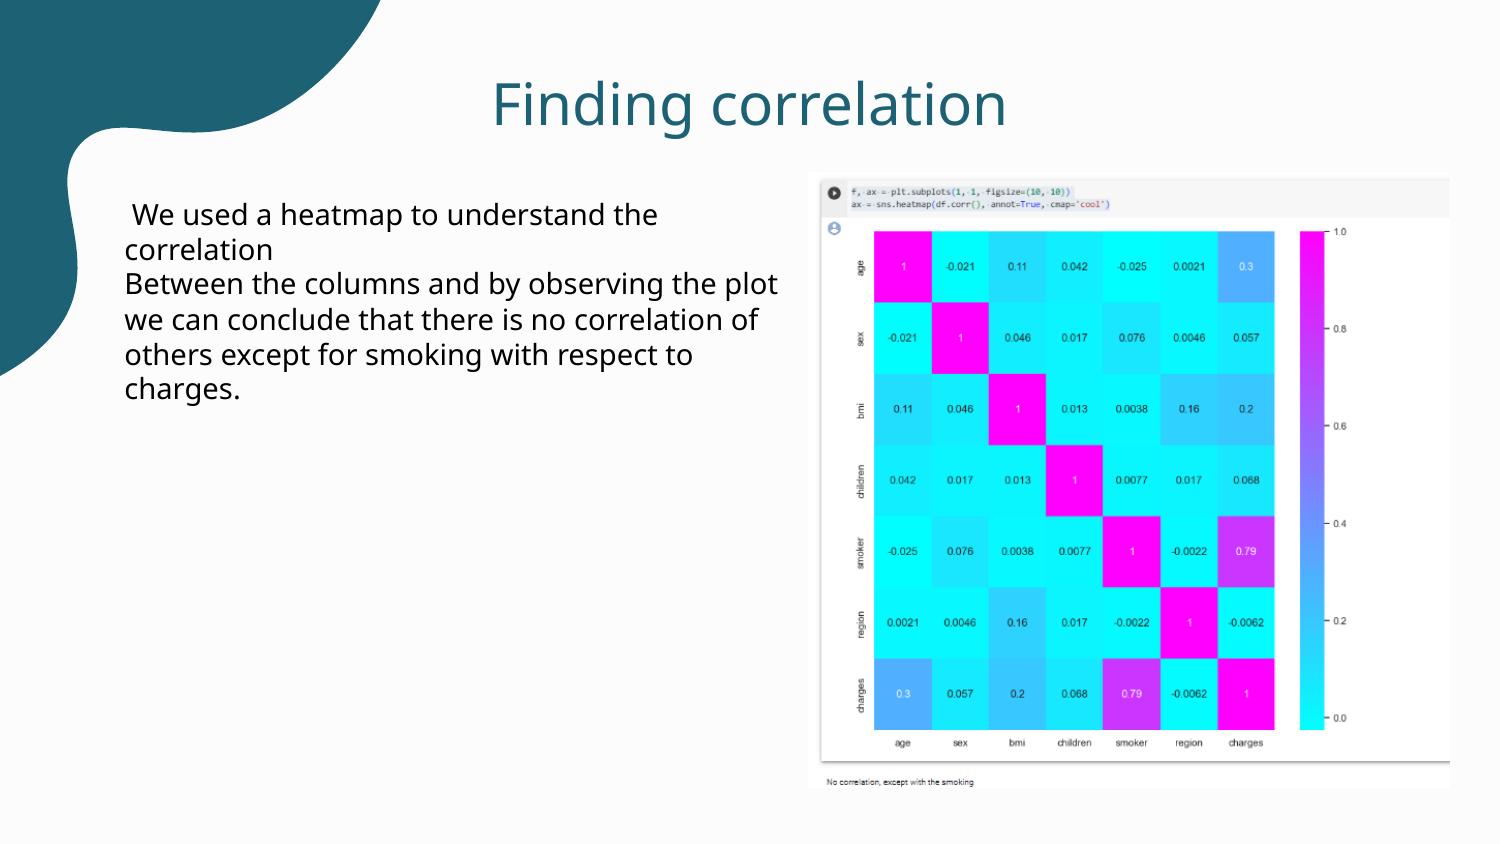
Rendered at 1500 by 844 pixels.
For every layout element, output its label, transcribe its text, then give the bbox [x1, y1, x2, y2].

text_box We used a heatmap to understand the correlation Between the columns and by observing the plot we can conclude that there is no correlation of others except for smoking with respect to charges. [109, 181, 803, 756]
title Finding correlation [320, 52, 1180, 146]
picture [808, 172, 1451, 788]
